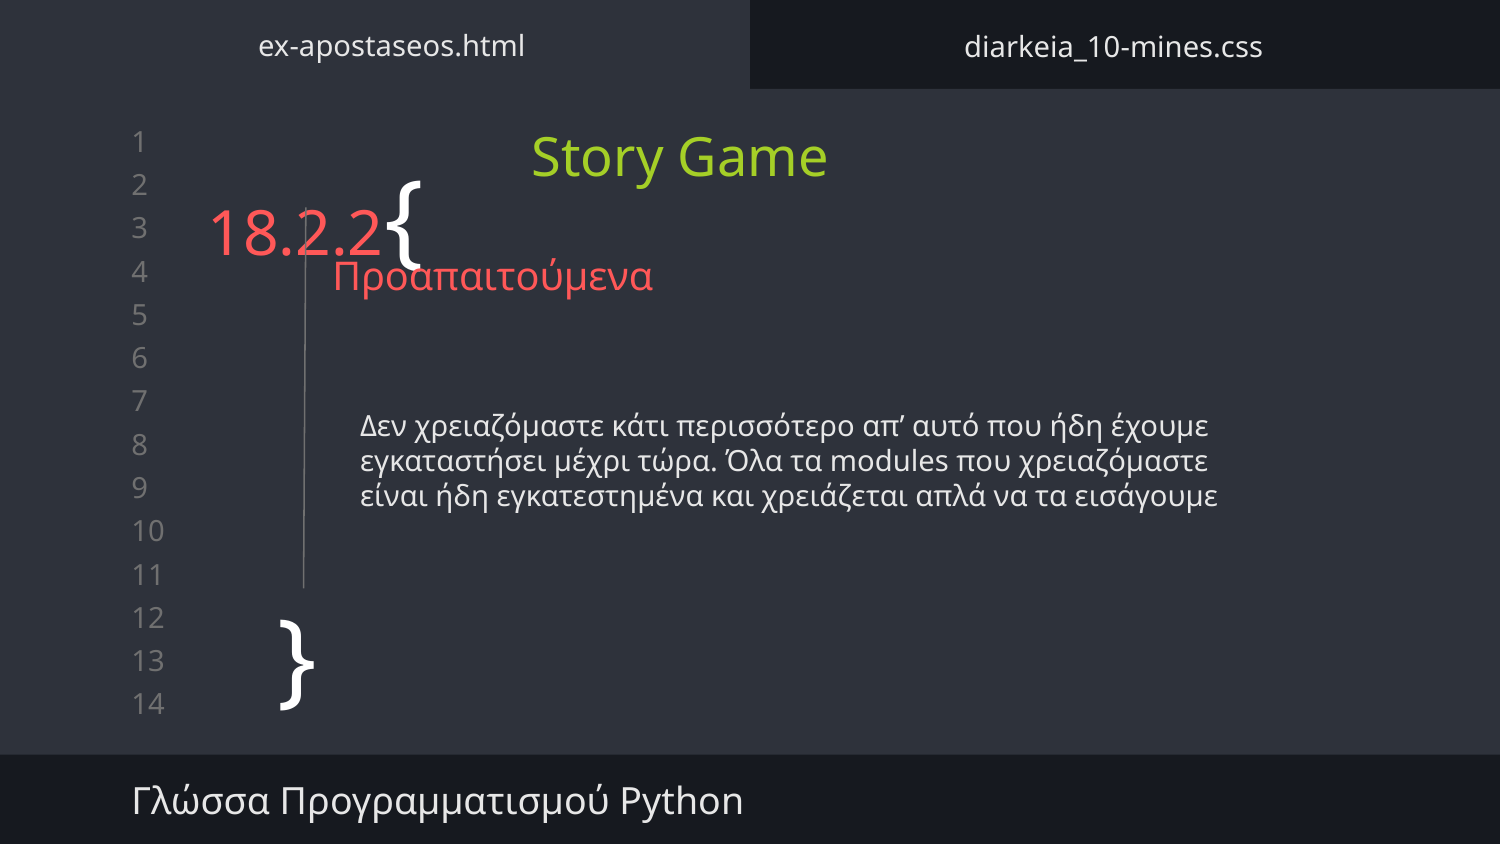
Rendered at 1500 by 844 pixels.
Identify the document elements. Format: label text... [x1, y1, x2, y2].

title 18.2.2{ [161, 123, 470, 305]
subtitle Δεν χρειαζόμαστε κάτι περισσότερο απ’ αυτό που ήδη έχουμε εγκαταστήσει μέχρι τώρα. Όλα τα modules που χρειαζόμαστε είναι ήδη εγκατεστημένα και χρειάζεται απλά να τα εισάγουμε [345, 363, 1246, 556]
subtitle ex-apostaseos.html [16, 15, 767, 74]
subtitle Γλώσσα Προγραμματισμού Python [116, 770, 915, 829]
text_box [303, 207, 307, 589]
text_box } [262, 588, 346, 717]
subtitle diarkeia_10-mines.css [738, 16, 1489, 75]
title Story Game [516, 111, 1407, 199]
subtitle Προαπαιτούμενα [317, 235, 1218, 313]
